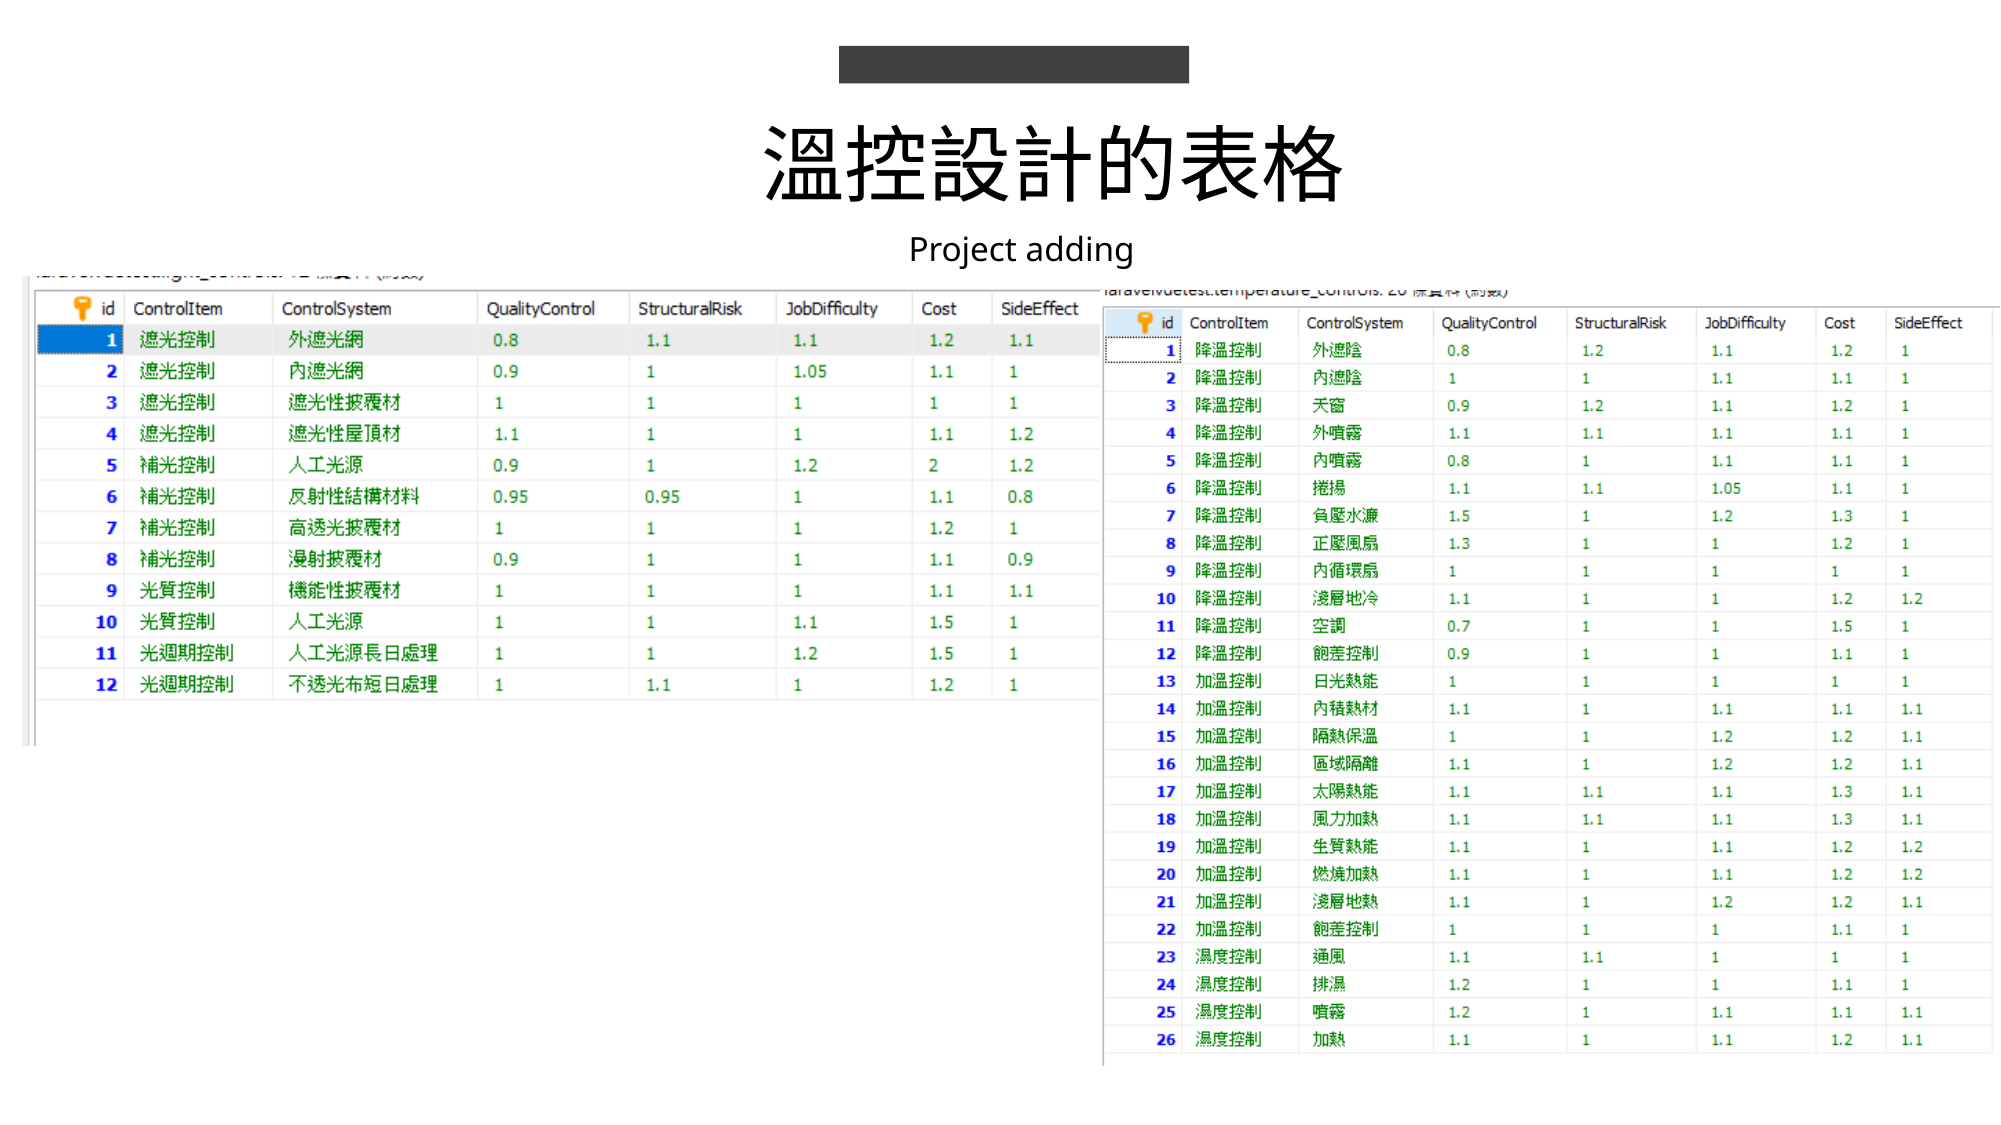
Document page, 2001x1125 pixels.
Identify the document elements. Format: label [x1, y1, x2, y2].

picture [22, 276, 2000, 1066]
text_box [550, 104, 1494, 277]
text_box [838, 45, 1190, 84]
